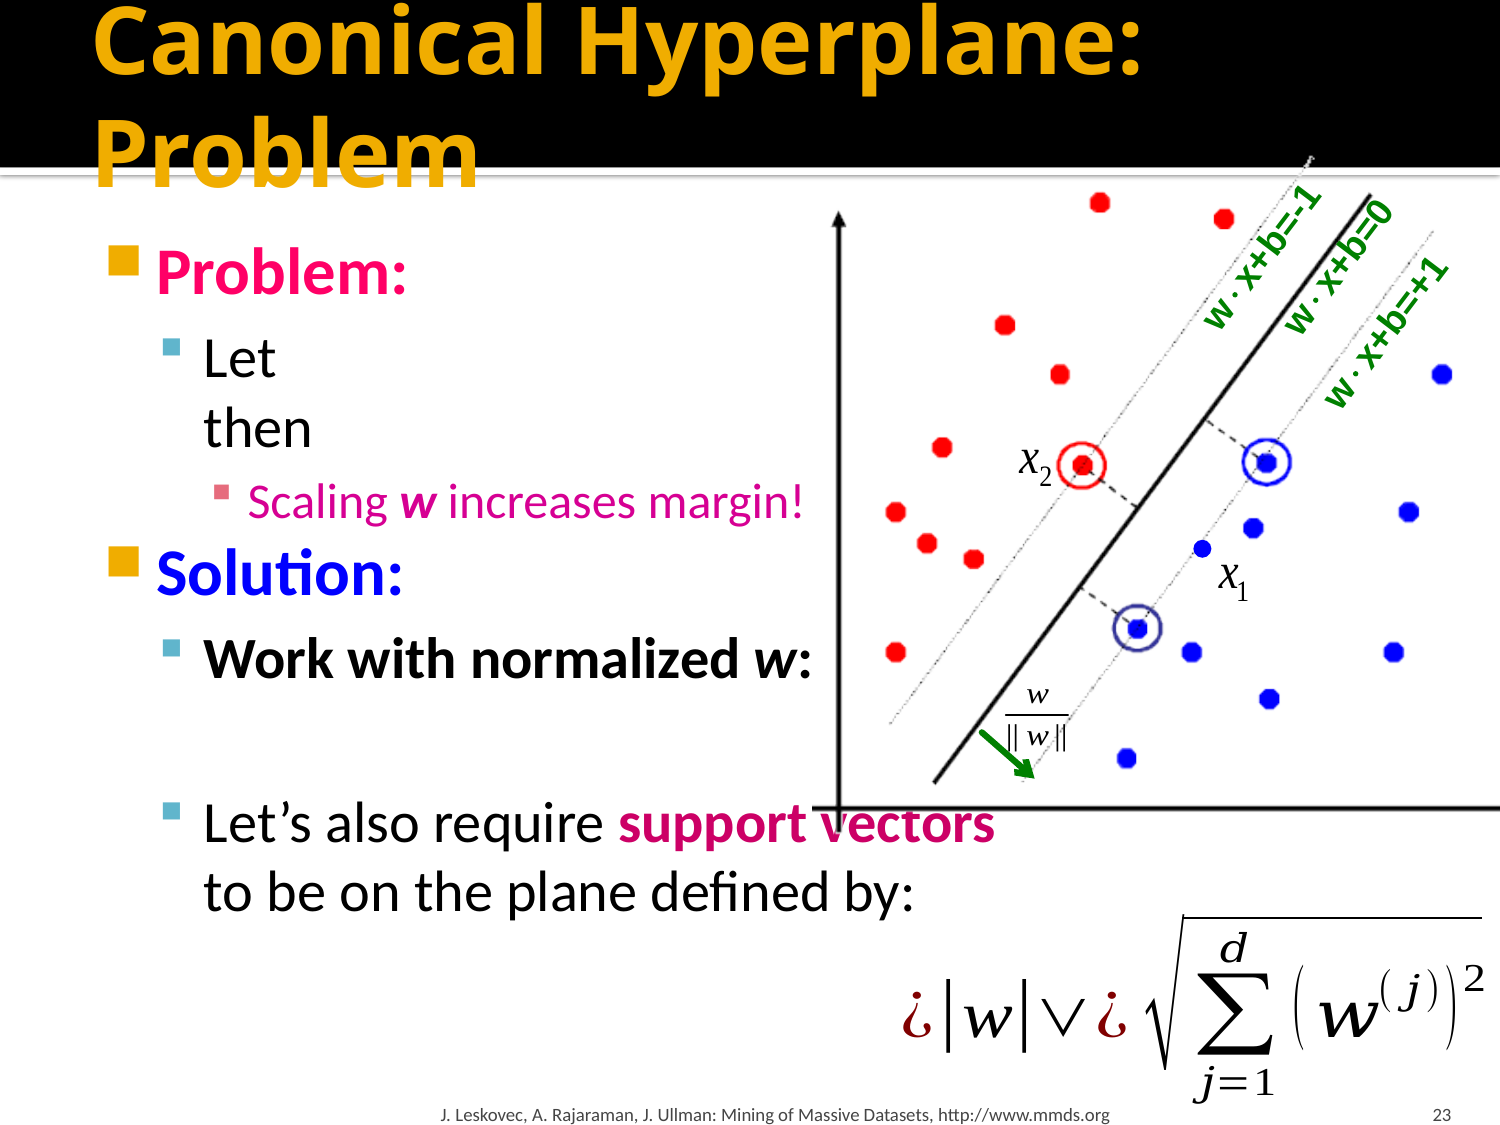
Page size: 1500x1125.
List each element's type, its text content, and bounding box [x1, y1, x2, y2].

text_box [812, 149, 1500, 838]
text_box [1209, 537, 1255, 610]
title Canonical Hyperplane: Problem [75, 12, 1425, 175]
slide_number 23 [1345, 1080, 1467, 1125]
footer J. Leskovec, A. Rajaraman, J. Ullman: Mining of Massive Datasets, http://www.mmds.org [433, 1080, 1337, 1125]
